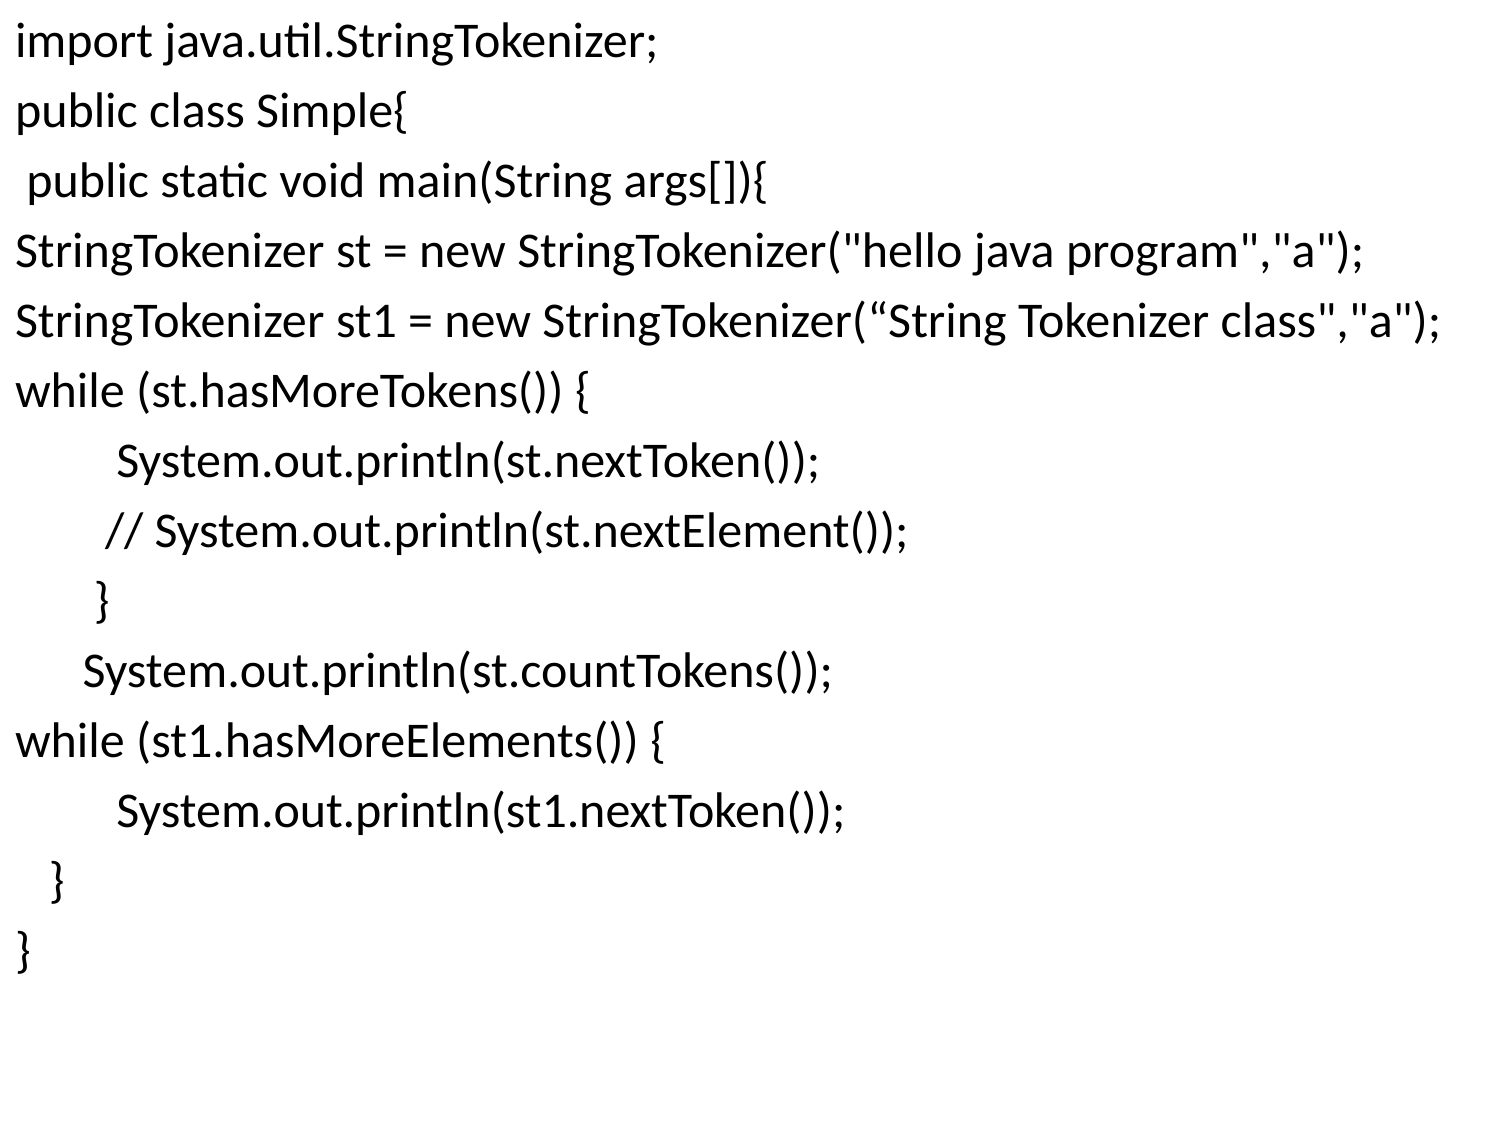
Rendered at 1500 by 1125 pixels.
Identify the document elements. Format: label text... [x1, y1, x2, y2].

subtitle import java.util.StringTokenizer; public class Simple{ public static void main(String args[]){ StringTokenizer st = new StringTokenizer("hello java program","a"); StringTokenizer st1 = new StringTokenizer(“String Tokenizer class","a"); while (st.hasMoreTokens()) { System.out.println(st.nextToken()); // System.out.println(st.nextElement()); } System.out.println(st.countTokens()); while (st1.hasMoreElements()) { System.out.println(st1.nextToken()); } } [0, 0, 1500, 1125]
